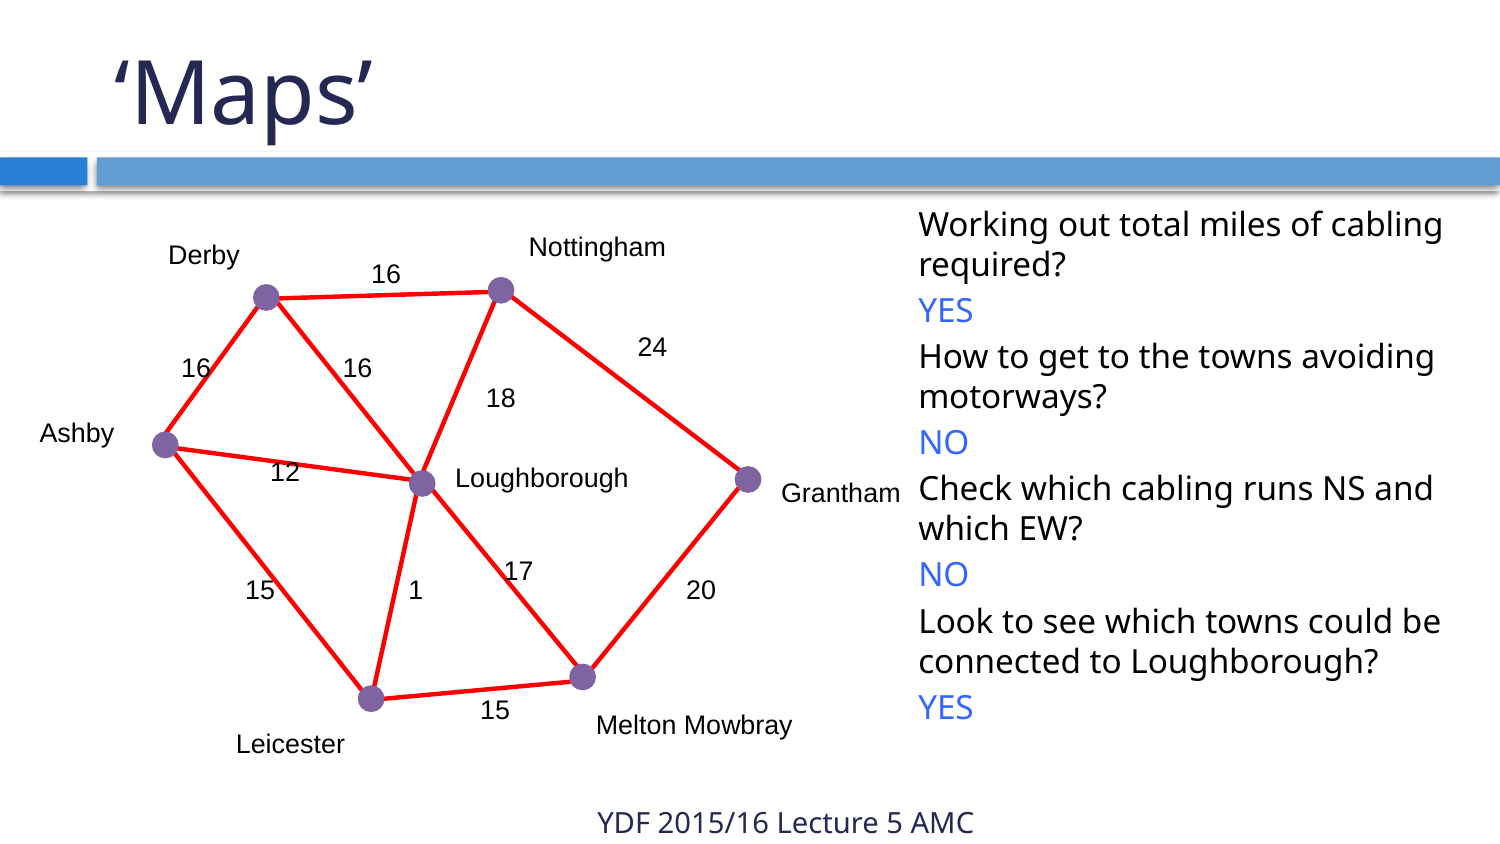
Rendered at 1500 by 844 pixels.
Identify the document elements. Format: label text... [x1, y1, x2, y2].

list Working out total miles of cabling required? YES How to get to the towns avoiding motorways? NO Check which cabling runs NS and which EW? NO Look to see which towns could be connected to Loughborough? YES [967, 195, 1471, 789]
footer YDF 2015/16 Lecture 5 AMC [99, 802, 990, 844]
title ‘Maps’ [99, 28, 1438, 150]
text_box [0, 185, 963, 808]
